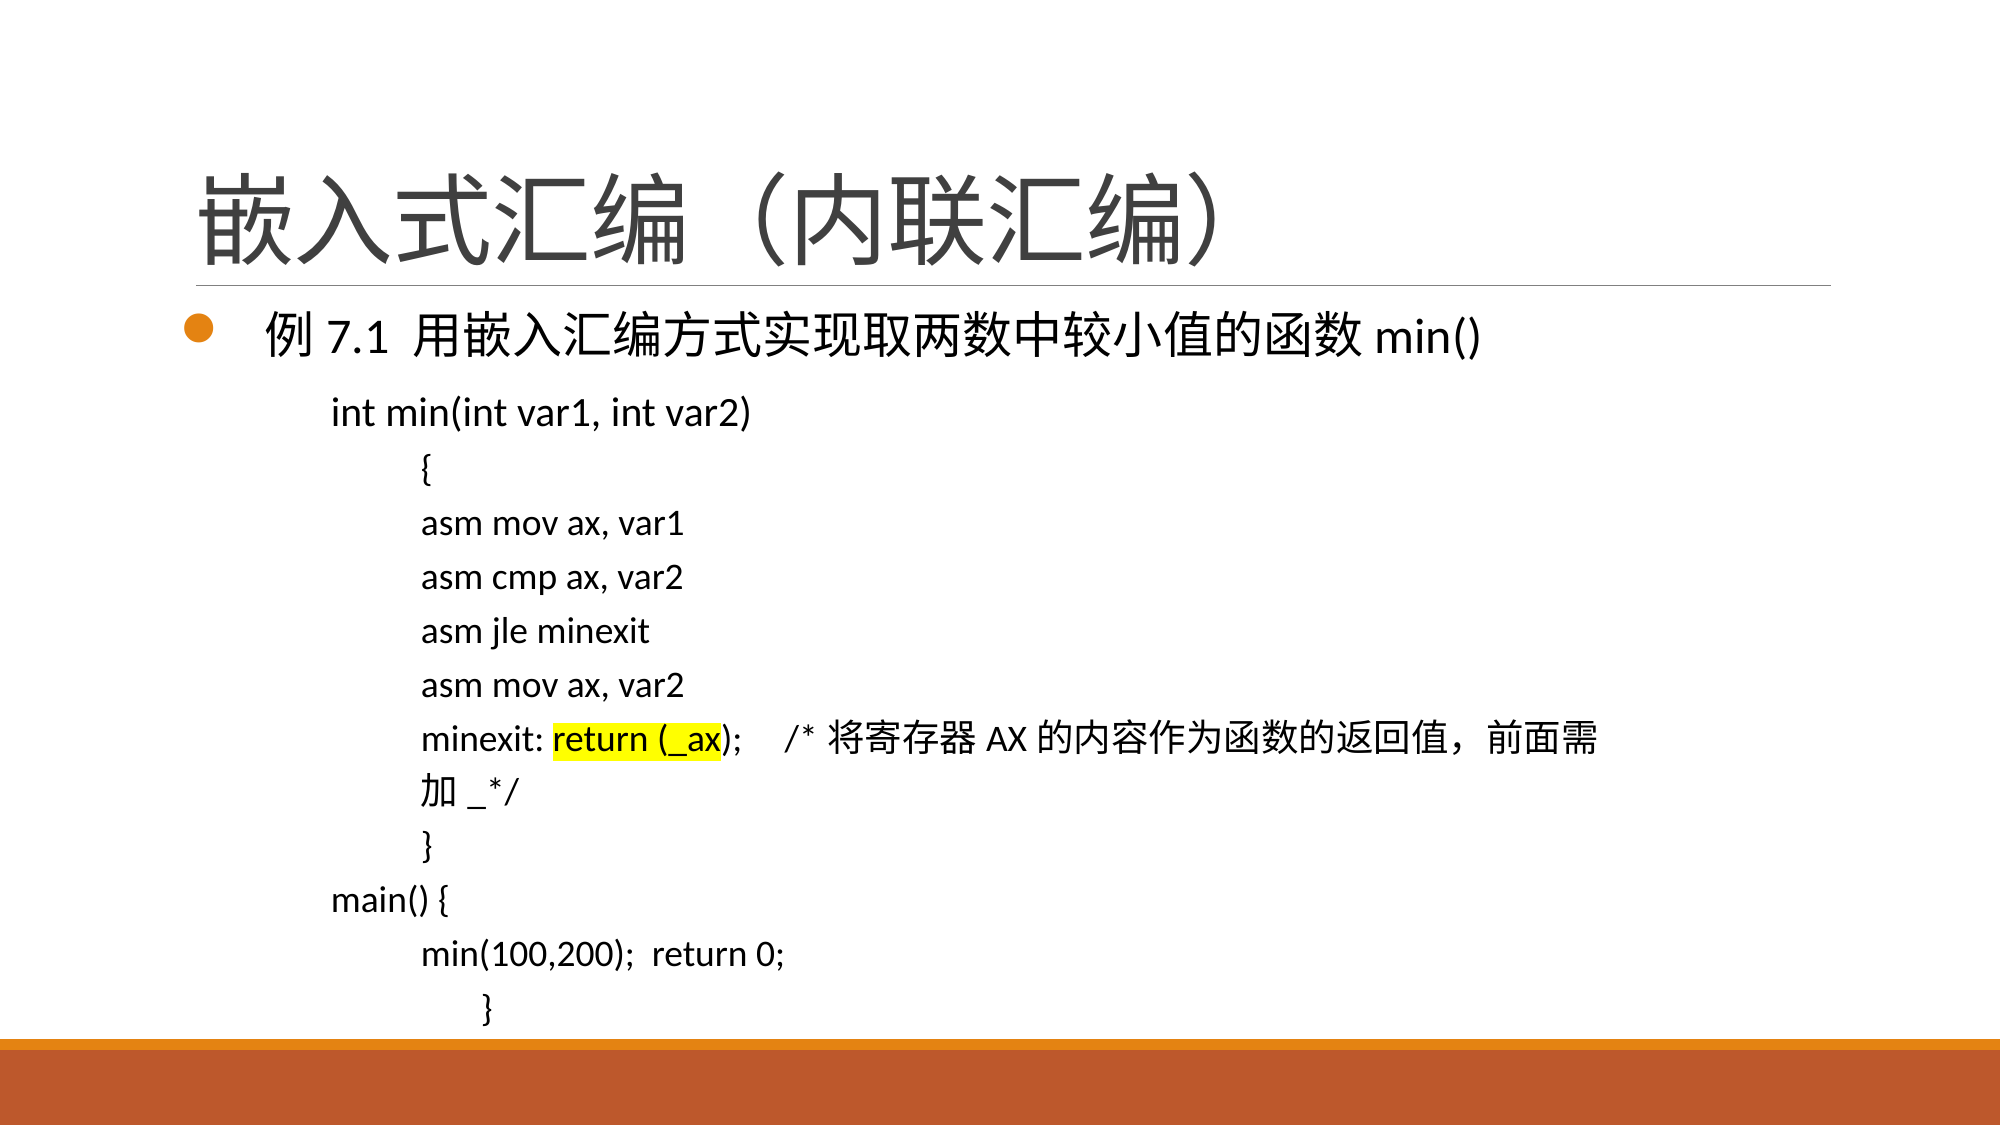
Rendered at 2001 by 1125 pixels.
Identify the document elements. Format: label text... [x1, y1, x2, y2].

title 嵌入式汇编（内联汇编） [180, 47, 1830, 285]
list 例7.1 用嵌入汇编方式实现取两数中较小值的函数min() [180, 302, 1830, 1040]
text_box int min(int var1, int var2) { asm mov ax, var1 asm cmp ax, var2 asm jle minexit asm mov ax, var2 minexit: return (_ax); /*将寄存器AX的内容作为函数的返回值，前面需加_*/ } main() { min(100,200); return 0; } [282, 367, 1642, 1036]
